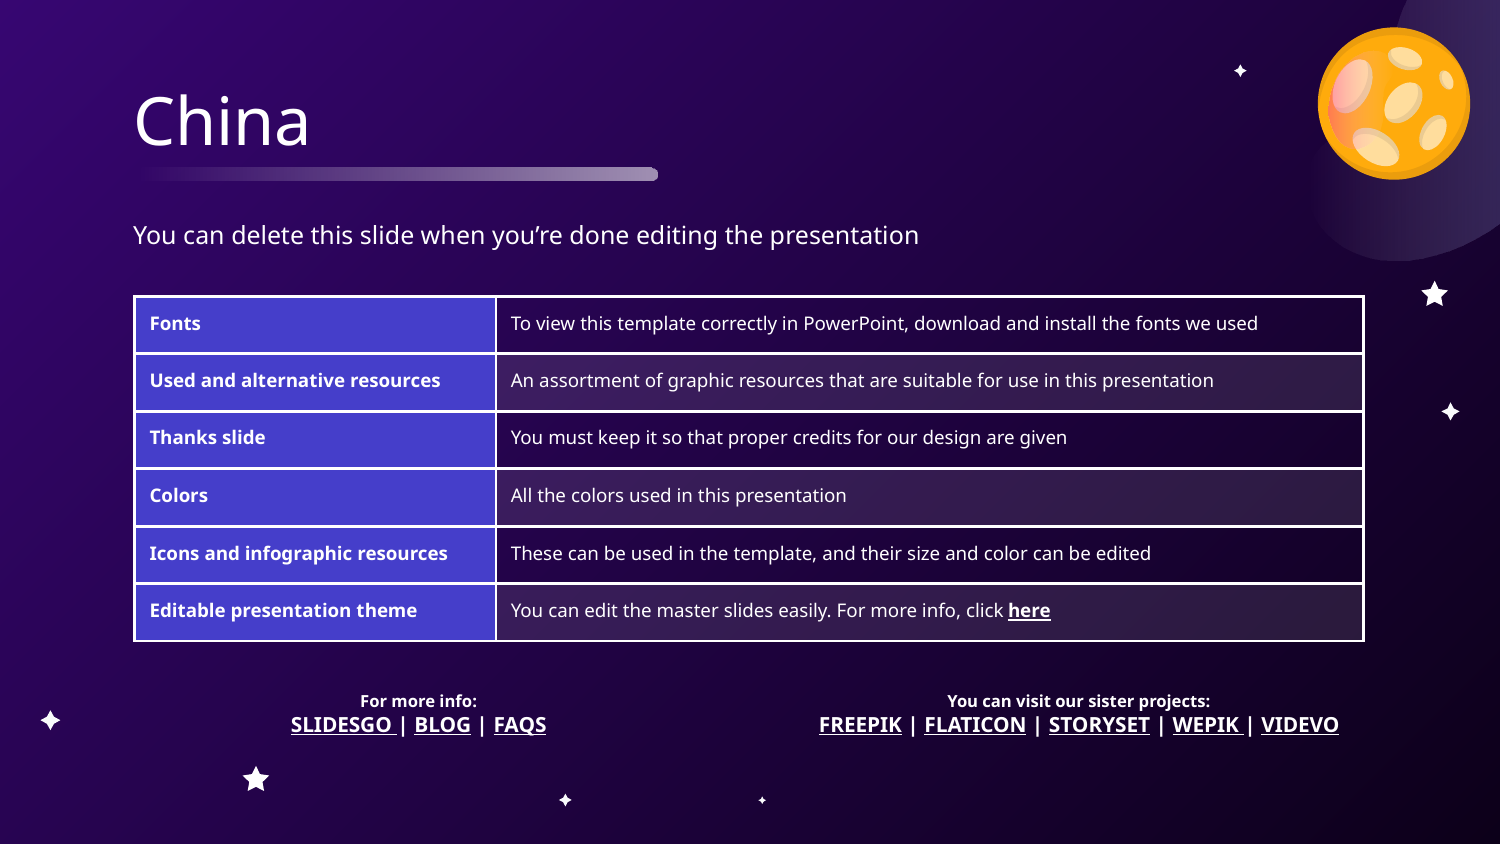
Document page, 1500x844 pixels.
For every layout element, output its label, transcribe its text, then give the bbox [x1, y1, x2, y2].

table_header To view this template correctly in PowerPoint, download and install the fonts we used [497, 298, 1362, 352]
table_cell All the colors used in this presentation [497, 470, 1362, 525]
table_cell An assortment of graphic resources that are suitable for use in this presentation [497, 355, 1362, 410]
table_cell These can be used in the template, and their size and color can be edited [497, 528, 1362, 582]
text_box You can visit our sister projects: FREEPIK | FLATICON | STORYSET | WEPIK | VIDEVO [795, 676, 1364, 752]
text_box You can delete this slide when you’re done editing the presentation [118, 204, 1382, 262]
table_cell Icons and infographic resources [136, 528, 495, 582]
table_cell You must keep it so that proper credits for our design are given [497, 413, 1362, 467]
table_cell Editable presentation theme [136, 585, 495, 640]
text_box For more info: SLIDESGO | BLOG | FAQS [134, 676, 703, 752]
table_header Fonts [136, 298, 495, 352]
table_cell You can edit the master slides easily. For more info, click here [497, 585, 1362, 640]
table_cell Thanks slide [136, 413, 495, 467]
table_cell Colors [136, 470, 495, 525]
title China [118, 63, 1382, 161]
table_cell Used and alternative resources [136, 355, 495, 410]
text_box [135, 167, 657, 181]
